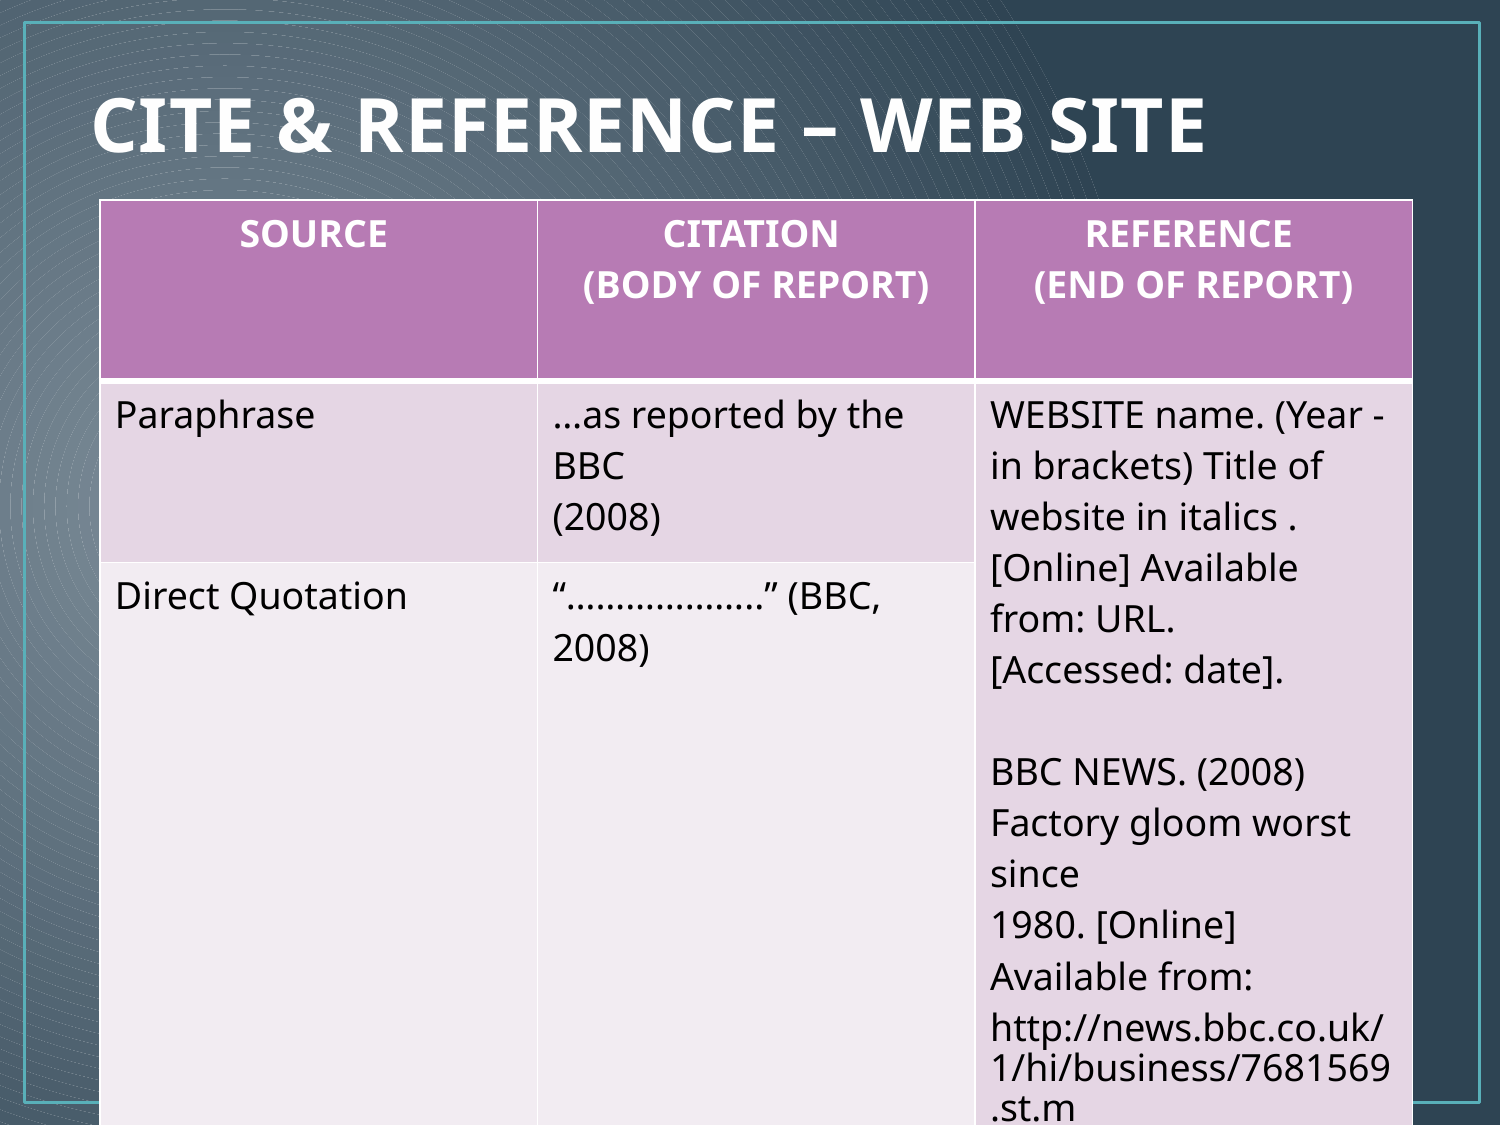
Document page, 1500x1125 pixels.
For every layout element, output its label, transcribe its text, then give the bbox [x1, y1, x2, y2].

table_cell Paraphrase [101, 384, 537, 562]
table_header REFERENCE (END OF REPORT) [976, 201, 1412, 378]
table_cell “………………..” (BBC, 2008) [538, 563, 974, 1125]
table_header CITATION (BODY OF REPORT) [538, 201, 974, 378]
table_header SOURCE [101, 201, 537, 378]
title CITE & REFERENCE – WEB SITE [75, 45, 1425, 175]
table_cell Direct Quotation [101, 563, 537, 1125]
table_cell WEBSITE name. (Year - in brackets) Title of website in italics . [Online] Available from: URL. [Accessed: date]. BBC NEWS. (2008) Factory gloom worst since 1980. [Online] Available from: http://news.bbc.co.uk/1/hi/business/7681569.st.m [Accessed: 19th June 2012]. [976, 384, 1412, 1125]
table_cell …as reported by the BBC (2008) [538, 384, 974, 562]
